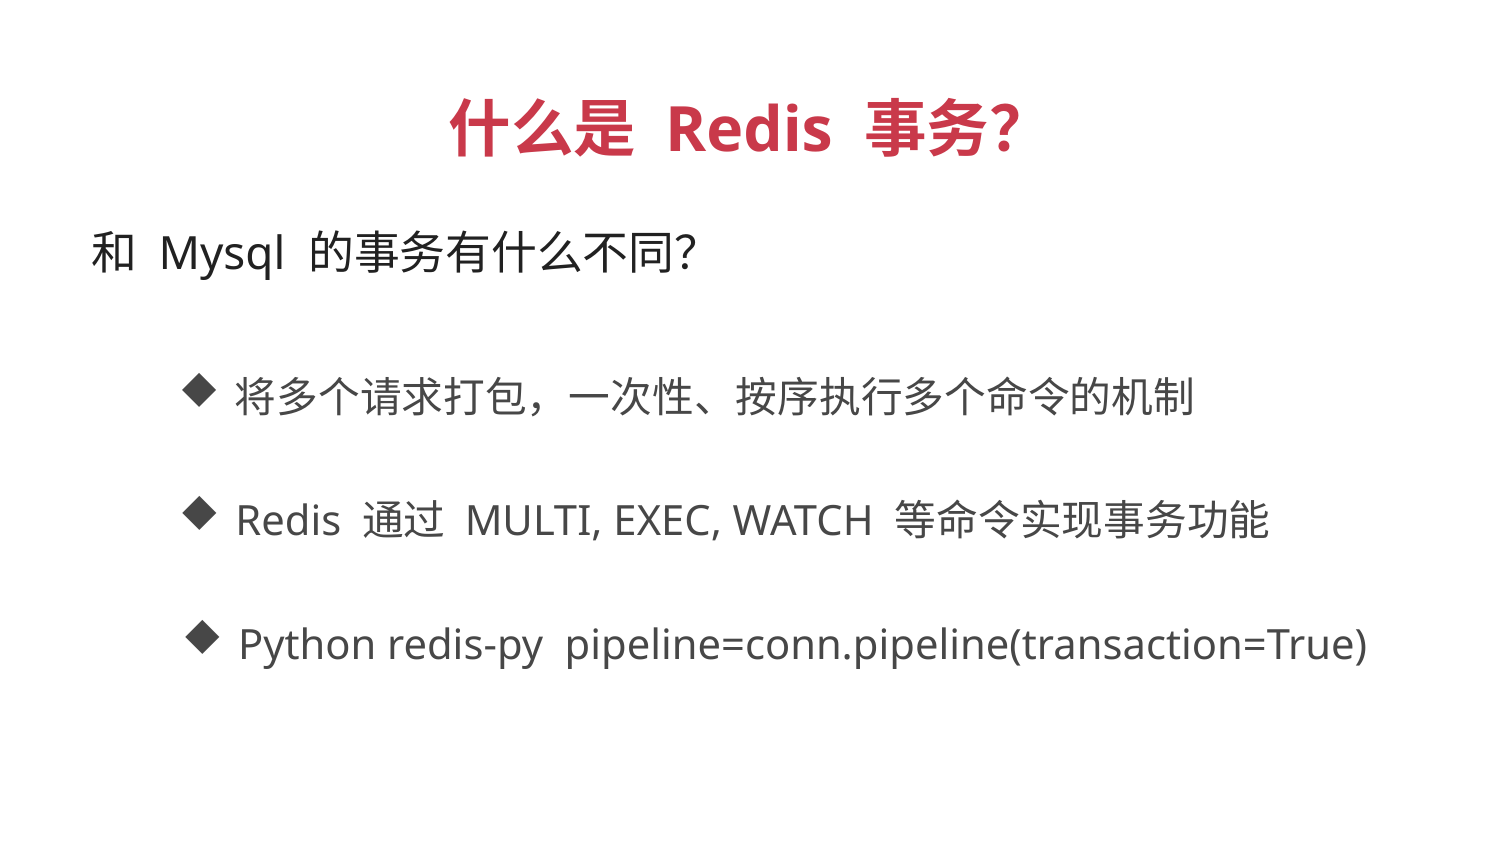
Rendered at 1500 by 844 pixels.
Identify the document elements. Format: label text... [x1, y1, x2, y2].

text_box Python redis-py pipeline=conn.pipeline(transaction=True) [91, 610, 1497, 675]
text_box 什么是 Redis 事务？ [433, 81, 1067, 172]
list 和 Mysql 的事务有什么不同？ [76, 208, 1427, 293]
text_box Redis 通过 MULTI, EXEC, WATCH 等命令实现事务功能 [89, 486, 1495, 552]
text_box 将多个请求打包，一次性、按序执行多个命令的机制 [88, 363, 1494, 428]
